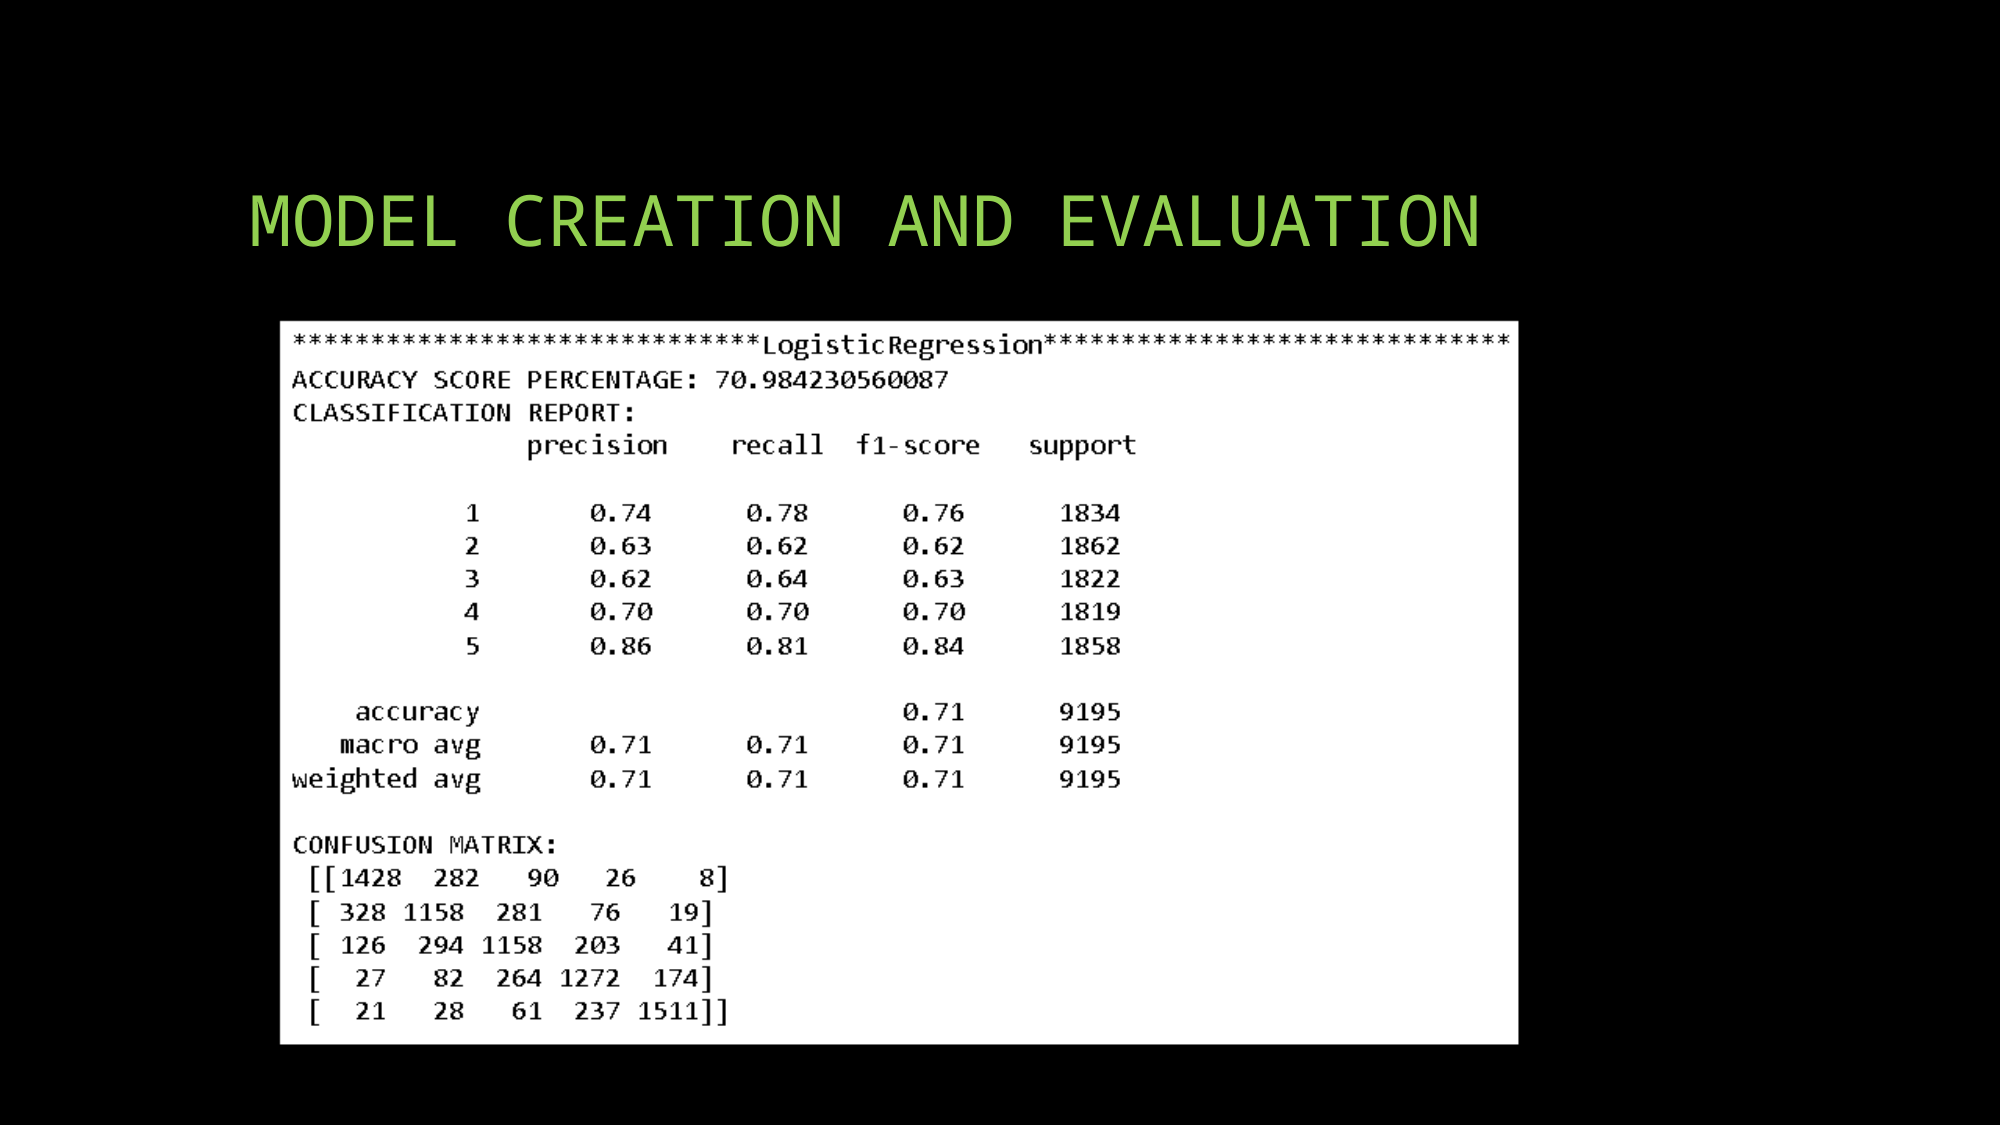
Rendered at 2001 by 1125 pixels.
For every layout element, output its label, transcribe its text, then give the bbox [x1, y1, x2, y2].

picture [249, 315, 1550, 1051]
title MODEL CREATION AND EVALUATION [249, 75, 1750, 263]
